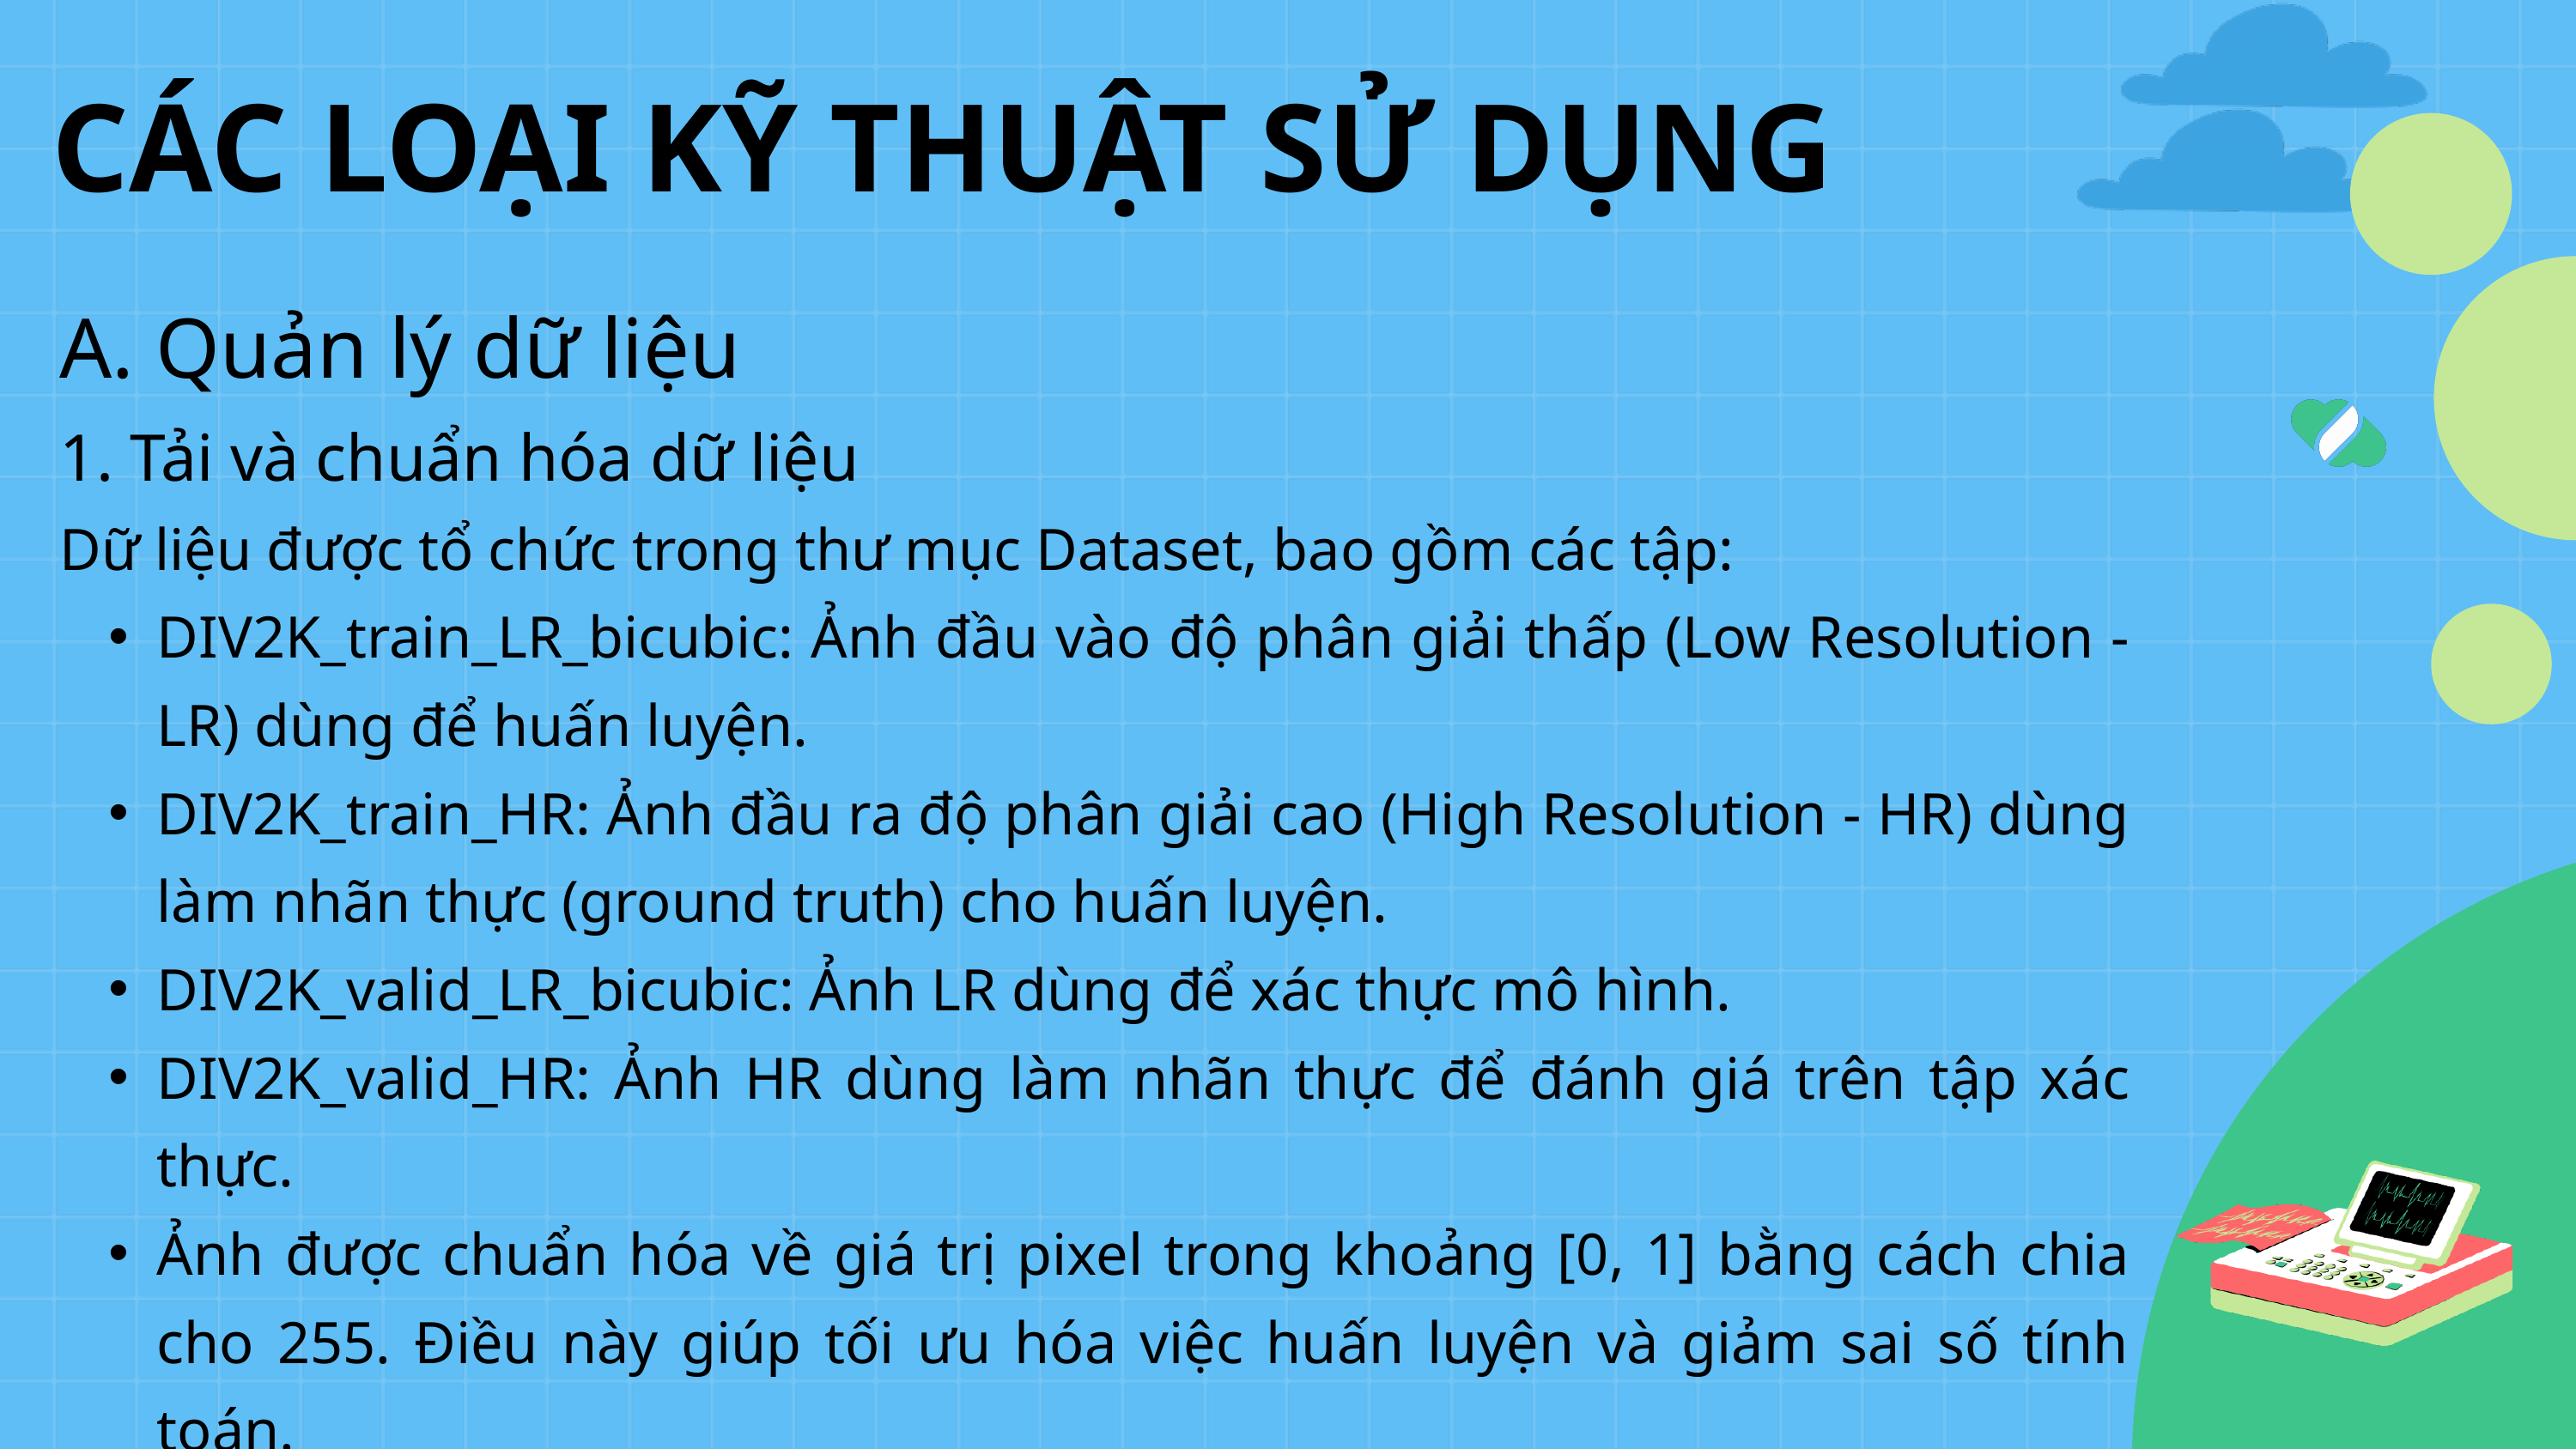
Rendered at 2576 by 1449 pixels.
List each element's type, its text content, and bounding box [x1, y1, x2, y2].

text_box A. Quản lý dữ liệu 1. Tải và chuẩn hóa dữ liệu Dữ liệu được tổ chức trong thư mục Dataset, bao gồm các tập: DIV2K_train_LR_bicubic: Ảnh đầu vào độ phân giải thấp (Low Resolution - LR) dùng để huấn luyện. DIV2K_train_HR: Ảnh đầu ra độ phân giải cao (High Resolution - HR) dùng làm nhãn thực (ground truth) cho huấn luyện. DIV2K_valid_LR_bicubic: Ảnh LR dùng để xác thực mô hình. DIV2K_valid_HR: Ảnh HR dùng làm nhãn thực để đánh giá trên tập xác thực. Ảnh được chuẩn hóa về giá trị pixel trong khoảng [0, 1] bằng cách chia cho 255. Điều này giúp tối ưu hóa việc huấn luyện và giảm sai số tính toán. [59, 267, 2132, 1449]
text_box CÁC LOẠI KỸ THUẬT SỬ DỤNG [52, 75, 2177, 216]
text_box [2433, 256, 2576, 541]
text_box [2131, 834, 2576, 1449]
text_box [2431, 603, 2552, 724]
text_box [2074, 105, 2388, 213]
text_box [2289, 397, 2388, 469]
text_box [2349, 112, 2512, 276]
text_box [2117, 0, 2432, 108]
text_box [0, 0, 2576, 1449]
